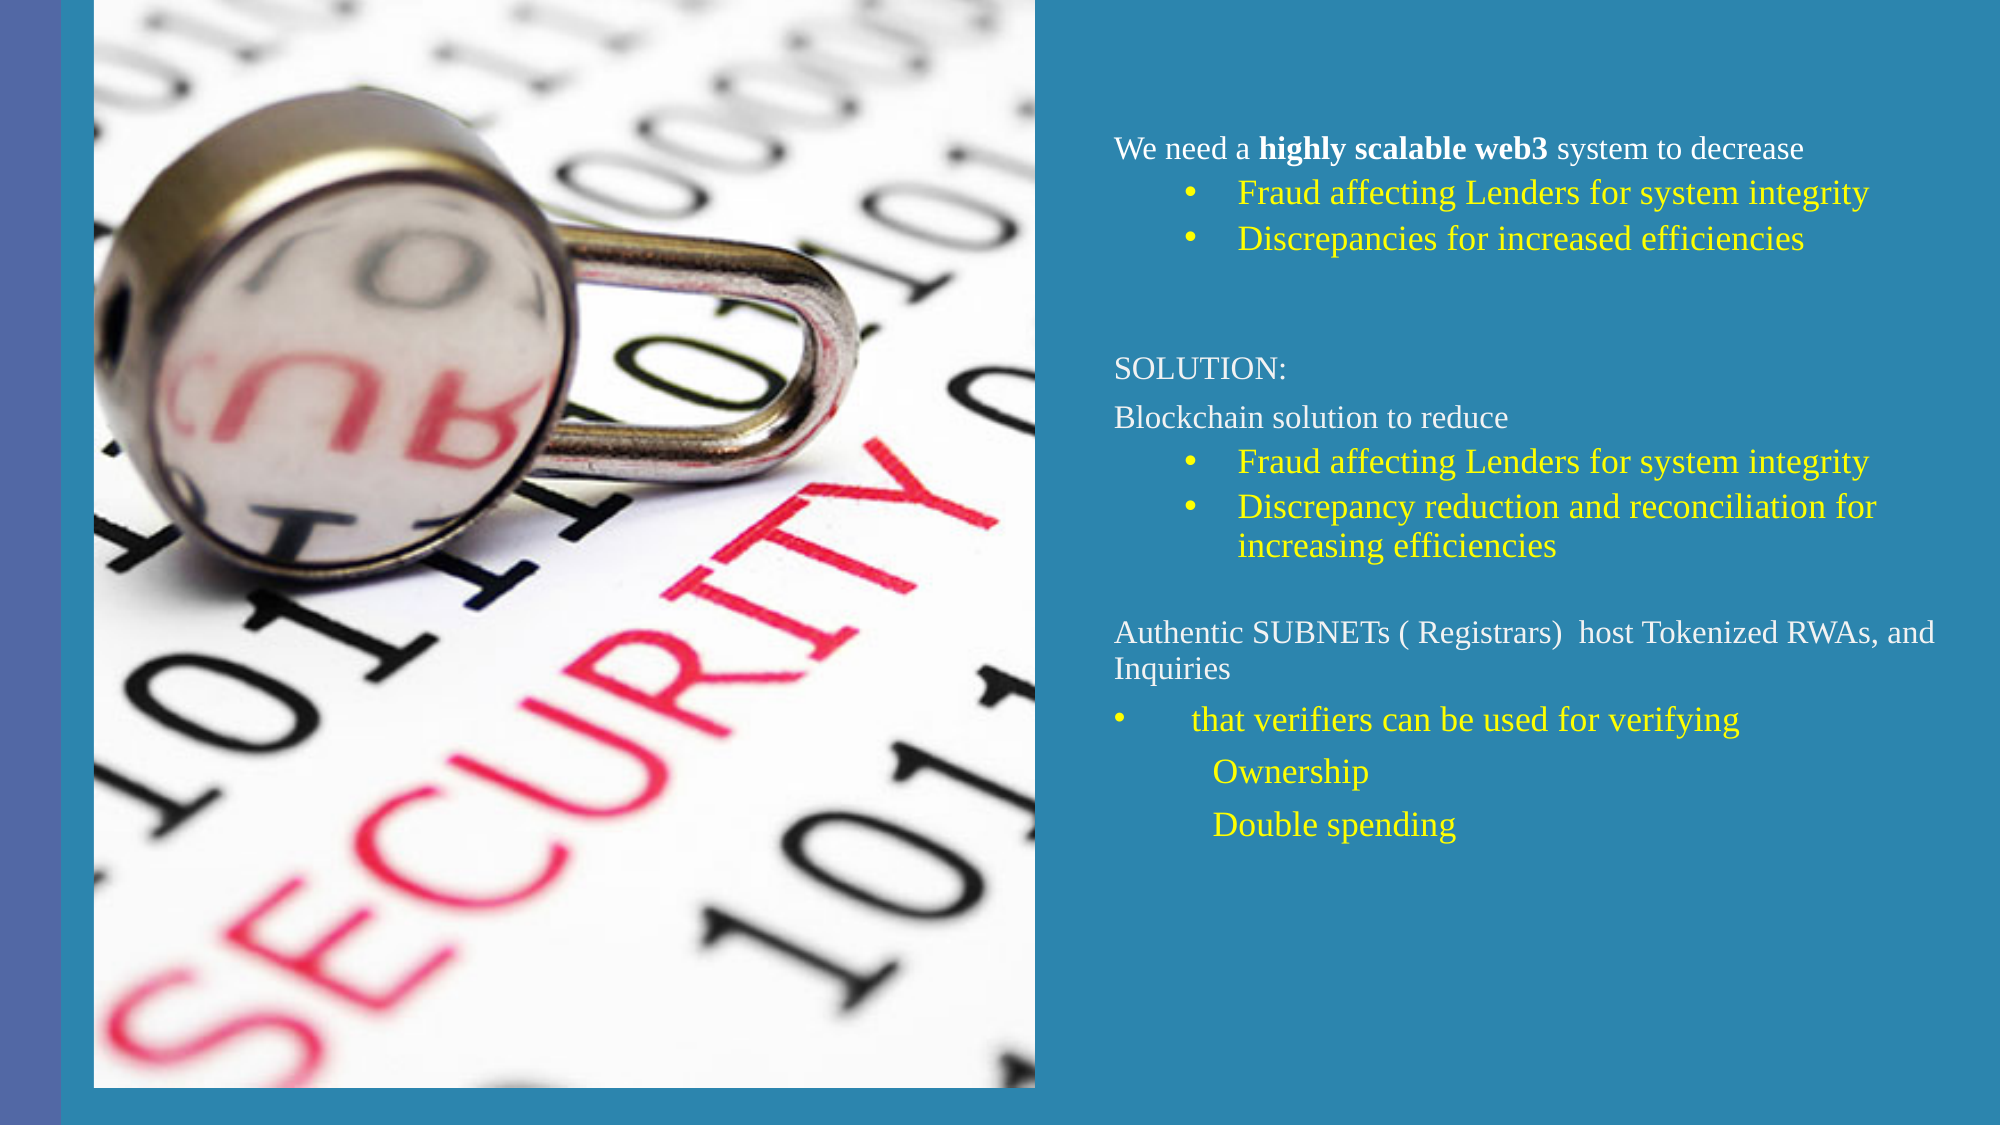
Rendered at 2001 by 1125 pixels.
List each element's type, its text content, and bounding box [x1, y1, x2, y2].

subtitle We need a highly scalable web3 system to decrease Fraud affecting Lenders for system integrity Discrepancies for increased efficiencies SOLUTION: Blockchain solution to reduce Fraud affecting Lenders for system integrity Discrepancy reduction and reconciliation for increasing efficiencies Authentic SUBNETs ( Registrars) host Tokenized RWAs, and Inquiries that verifiers can be used for verifying Ownership Double spending [1098, 70, 1969, 1074]
picture [93, 0, 1035, 1088]
